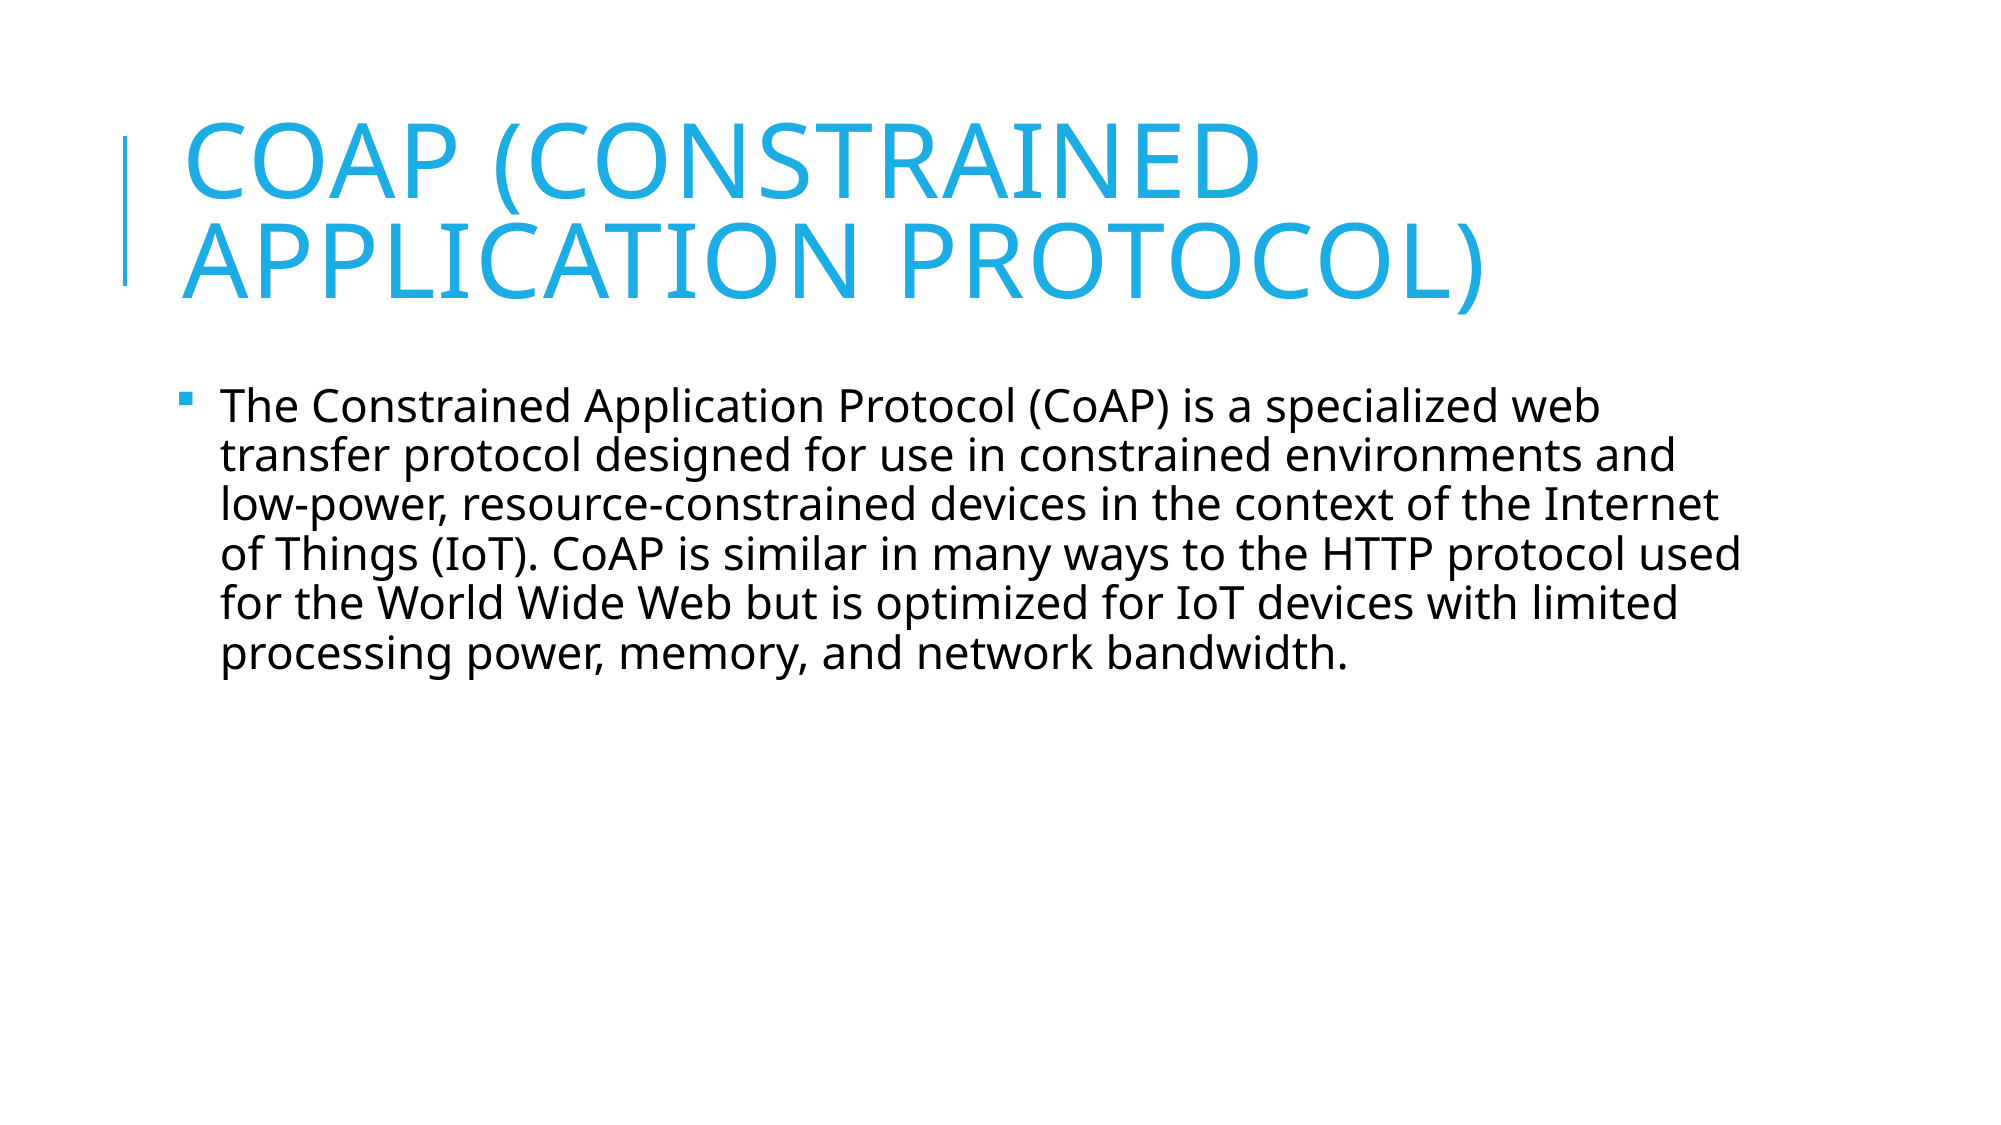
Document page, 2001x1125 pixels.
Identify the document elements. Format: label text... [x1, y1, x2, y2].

title CoAP (Constrained Application Protocol) [168, 96, 1763, 342]
list The Constrained Application Protocol (CoAP) is a specialized web transfer protocol designed for use in constrained environments and low-power, resource-constrained devices in the context of the Internet of Things (IoT). CoAP is similar in many ways to the HTTP protocol used for the World Wide Web but is optimized for IoT devices with limited processing power, memory, and network bandwidth. [168, 375, 1763, 1035]
